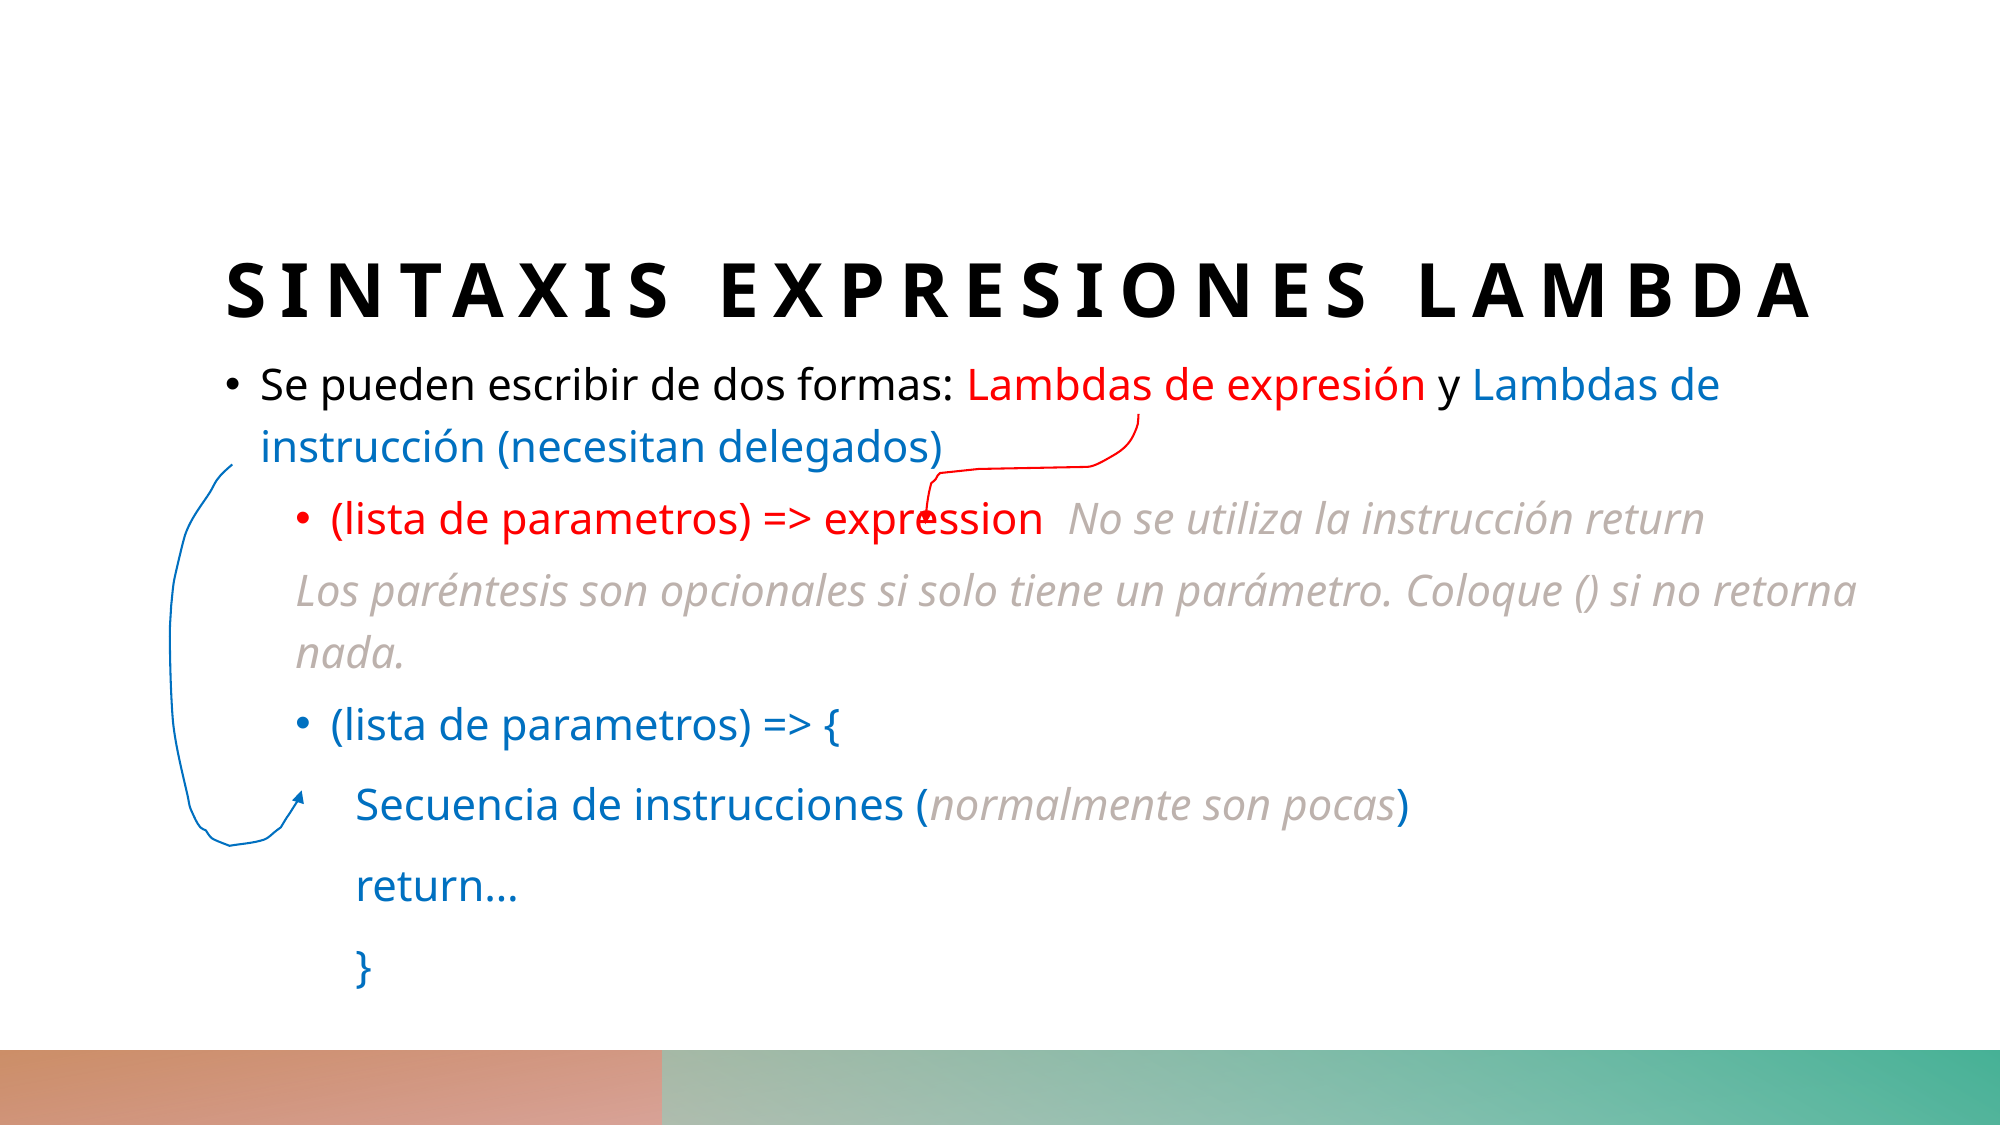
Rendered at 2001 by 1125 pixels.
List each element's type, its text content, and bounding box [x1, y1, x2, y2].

text_box [920, 413, 1140, 525]
list Se pueden escribir de dos formas: Lambdas de expresión y Lambdas de instrucción (necesitan delegados) (lista de parametros) => expression No se utiliza la instrucción return Los paréntesis son opcionales si solo tiene un parámetro. Coloque () si no retorna nada. (lista de parametros) => { Secuencia de instrucciones (normalmente son pocas) return… } [225, 346, 1905, 996]
text_box [168, 463, 304, 847]
title Sintaxis expresiones lambda [225, 130, 1905, 333]
